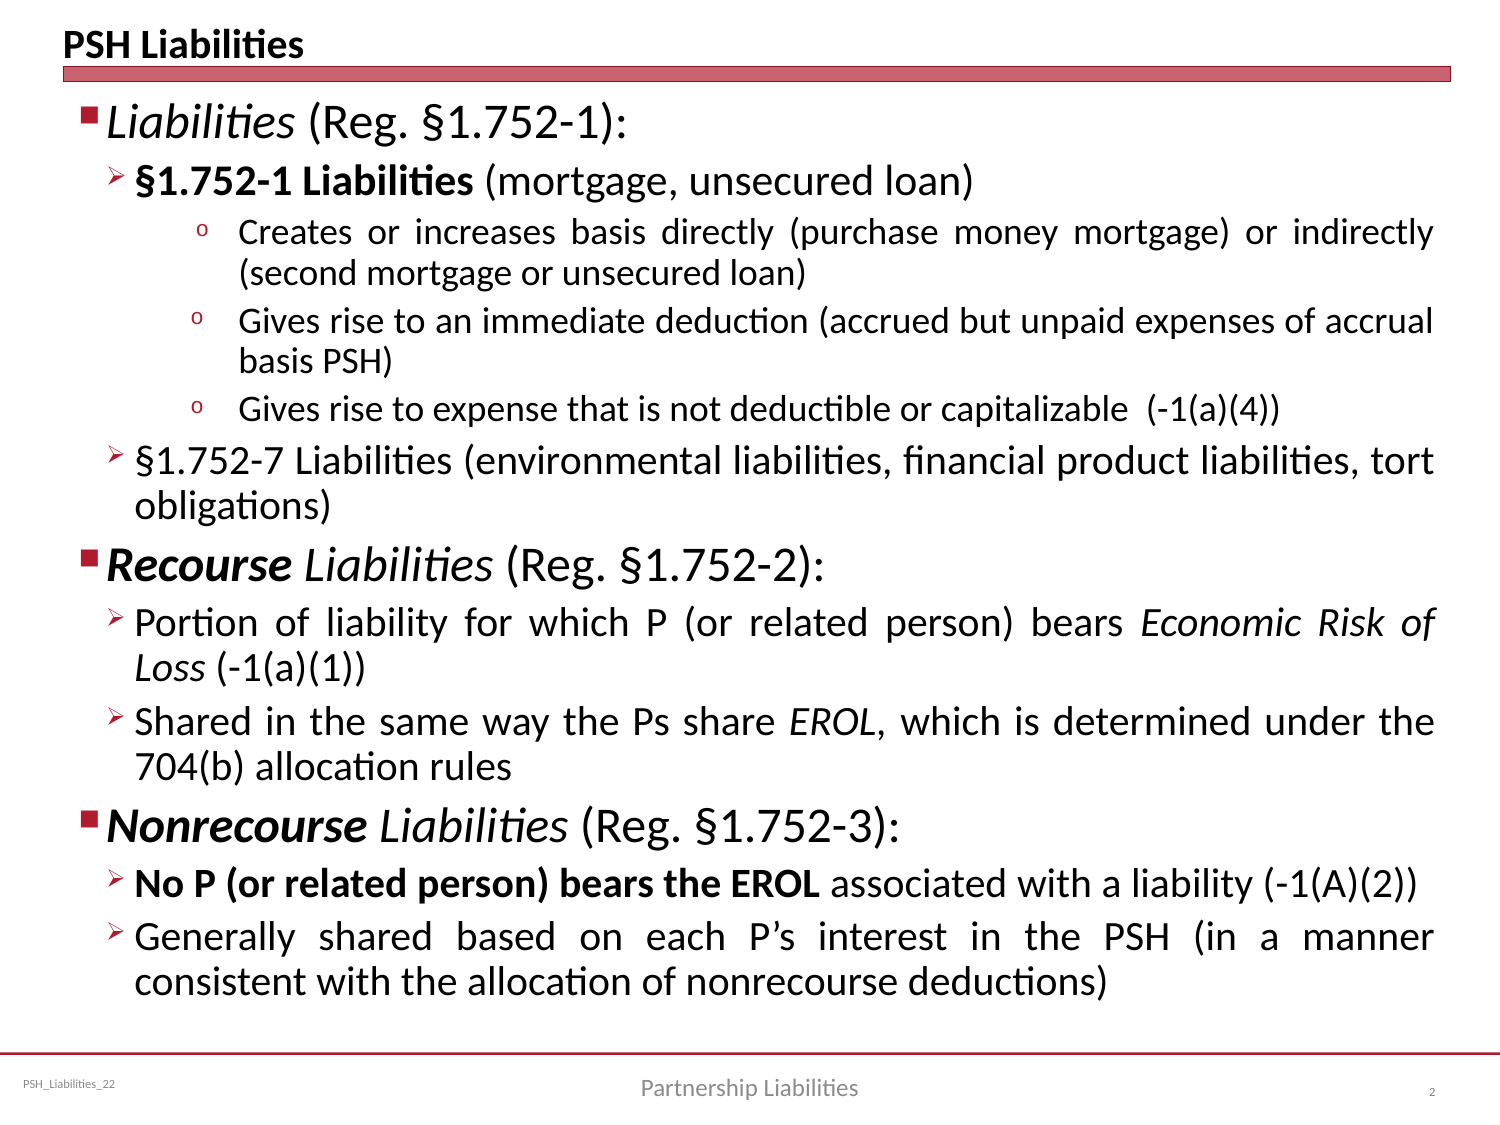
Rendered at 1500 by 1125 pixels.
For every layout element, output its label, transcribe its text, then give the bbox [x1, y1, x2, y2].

slide_number 2 [1375, 1061, 1451, 1122]
title PSH Liabilities [62, 6, 1451, 67]
list Liabilities (Reg. §1.752-1): §1.752-1 Liabilities (mortgage, unsecured loan) Creates or increases basis directly (purchase money mortgage) or indirectly (second mortgage or unsecured loan) Gives rise to an immediate deduction (accrued but unpaid expenses of accrual basis PSH) Gives rise to expense that is not deductible or capitalizable (-1(a)(4)) §1.752-7 Liabilities (environmental liabilities, financial product liabilities, tort obligations) Recourse Liabilities (Reg. §1.752-2): Portion of liability for which P (or related person) bears Economic Risk of Loss (-1(a)(1)) Shared in the same way the Ps share EROL, which is determined under the 704(b) allocation rules Nonrecourse Liabilities (Reg. §1.752-3): No P (or related person) bears the EROL associated with a liability (-1(A)(2)) Generally shared based on each P’s interest in the PSH (in a manner consistent with the allocation of nonrecourse deductions) [63, 87, 1451, 1041]
footer Partnership Liabilities [512, 1056, 988, 1117]
